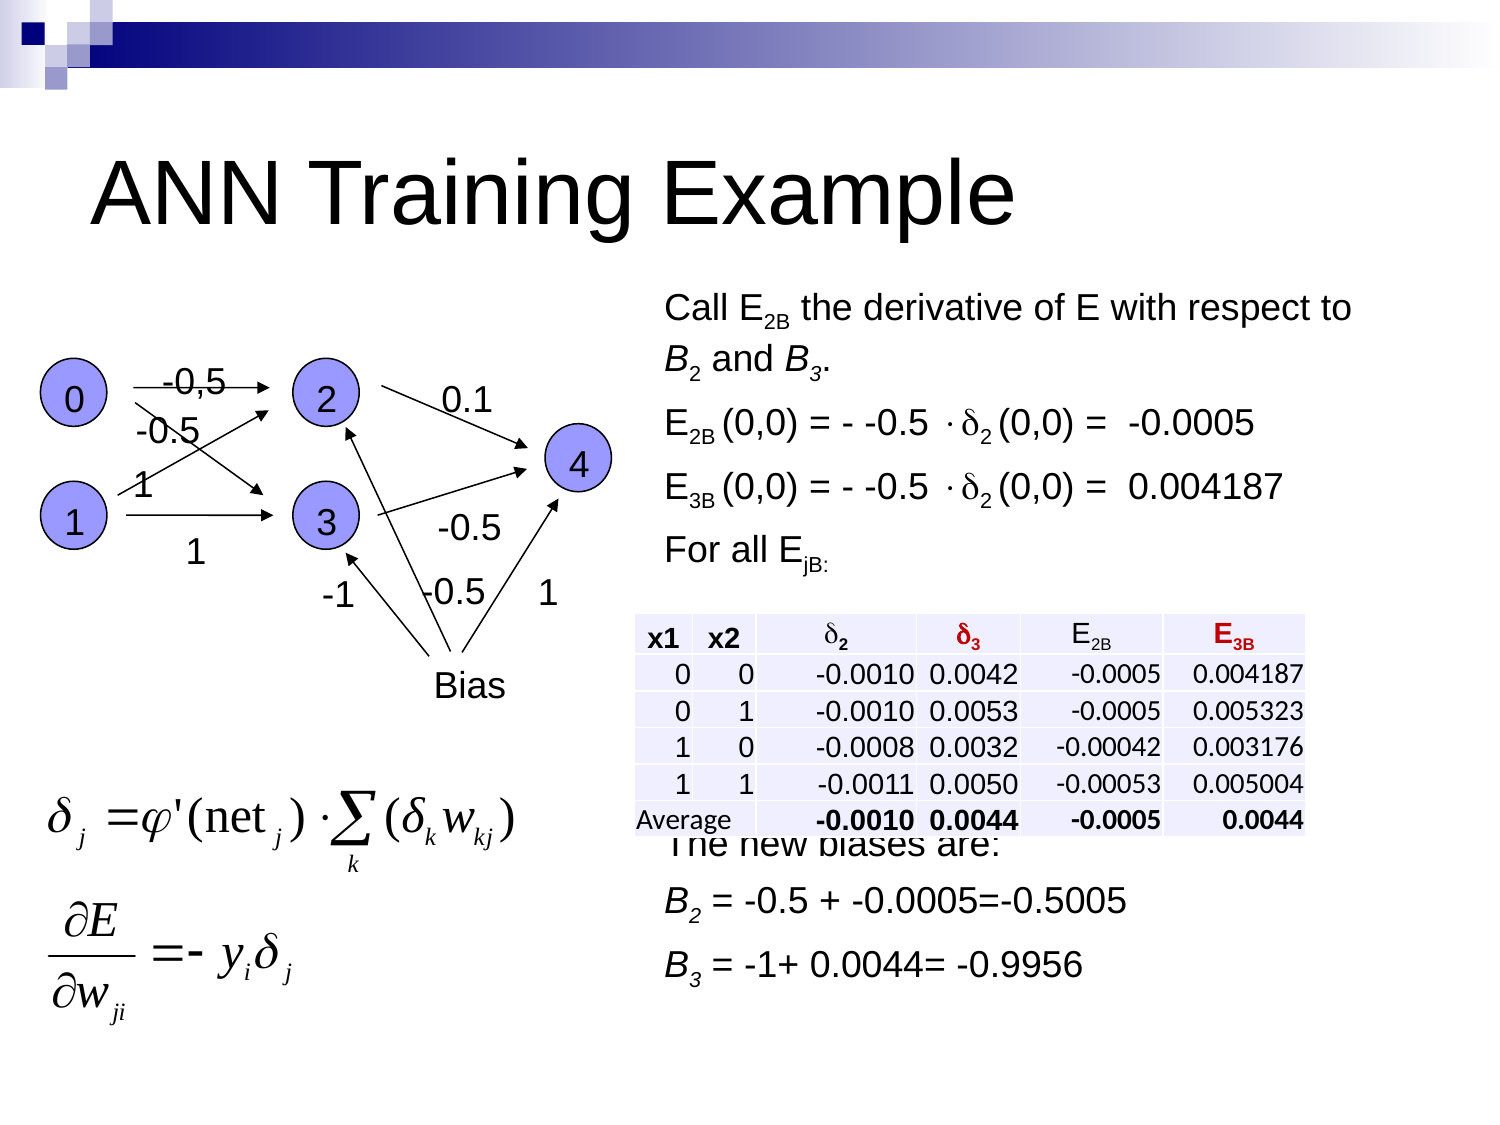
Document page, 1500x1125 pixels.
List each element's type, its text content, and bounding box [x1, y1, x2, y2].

table_cell 0.004187 [1164, 655, 1305, 690]
table_header E2B [1021, 614, 1162, 653]
table_cell -0.0005 [1021, 801, 1162, 836]
table_cell 0.0042 [917, 655, 1020, 690]
table_cell -0.00042 [1021, 728, 1162, 763]
table_cell 1 [635, 765, 692, 800]
table_cell -0.0010 [757, 655, 916, 690]
table_cell -0.0011 [757, 765, 916, 800]
table_cell 0.0053 [917, 692, 1020, 727]
table_cell -0.0005 [1021, 692, 1162, 727]
table_cell 1 [635, 728, 692, 763]
table_header x1 [635, 614, 692, 653]
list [40, 783, 526, 1035]
table_cell Average [635, 801, 755, 836]
table_cell -0.0010 [757, 801, 916, 836]
table_header 2 [757, 614, 916, 653]
table_cell 0.003176 [1164, 728, 1305, 763]
table_cell -0.0008 [757, 728, 916, 763]
table_cell -0.0010 [757, 692, 916, 727]
table_cell 0 [693, 655, 755, 690]
table_header x2 [693, 614, 755, 653]
table_cell -0.00053 [1021, 765, 1162, 800]
table_header 3 [917, 614, 1020, 653]
table_cell -0.0005 [1021, 655, 1162, 690]
table_cell 0 [635, 655, 692, 690]
table_cell 0.0050 [917, 765, 1020, 800]
table_cell 0.005323 [1164, 692, 1305, 727]
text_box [40, 349, 612, 715]
table_cell 0.005004 [1164, 765, 1305, 800]
table_cell 1 [693, 765, 755, 800]
table_cell 0.0044 [917, 801, 1020, 836]
table_header E3B [1164, 614, 1305, 653]
text_box Call E2B the derivative of E with respect to B2 and B3. E2B (0,0) = - -0.5 2 (0,0) = -0.0005 E3B (0,0) = - -0.5 2 (0,0) = 0.004187 For all EjB: The new biases are: B2 = -0.5 + -0.0005=-0.5005 B3 = -1+ 0.0044= -0.9956 [649, 275, 1413, 999]
table_cell 0.0044 [1164, 801, 1305, 836]
table_cell 1 [693, 692, 755, 727]
table_cell 0 [635, 692, 692, 727]
table_cell 0.0032 [917, 728, 1020, 763]
title ANN Training Example [75, 75, 1425, 300]
table_cell 0 [693, 728, 755, 763]
